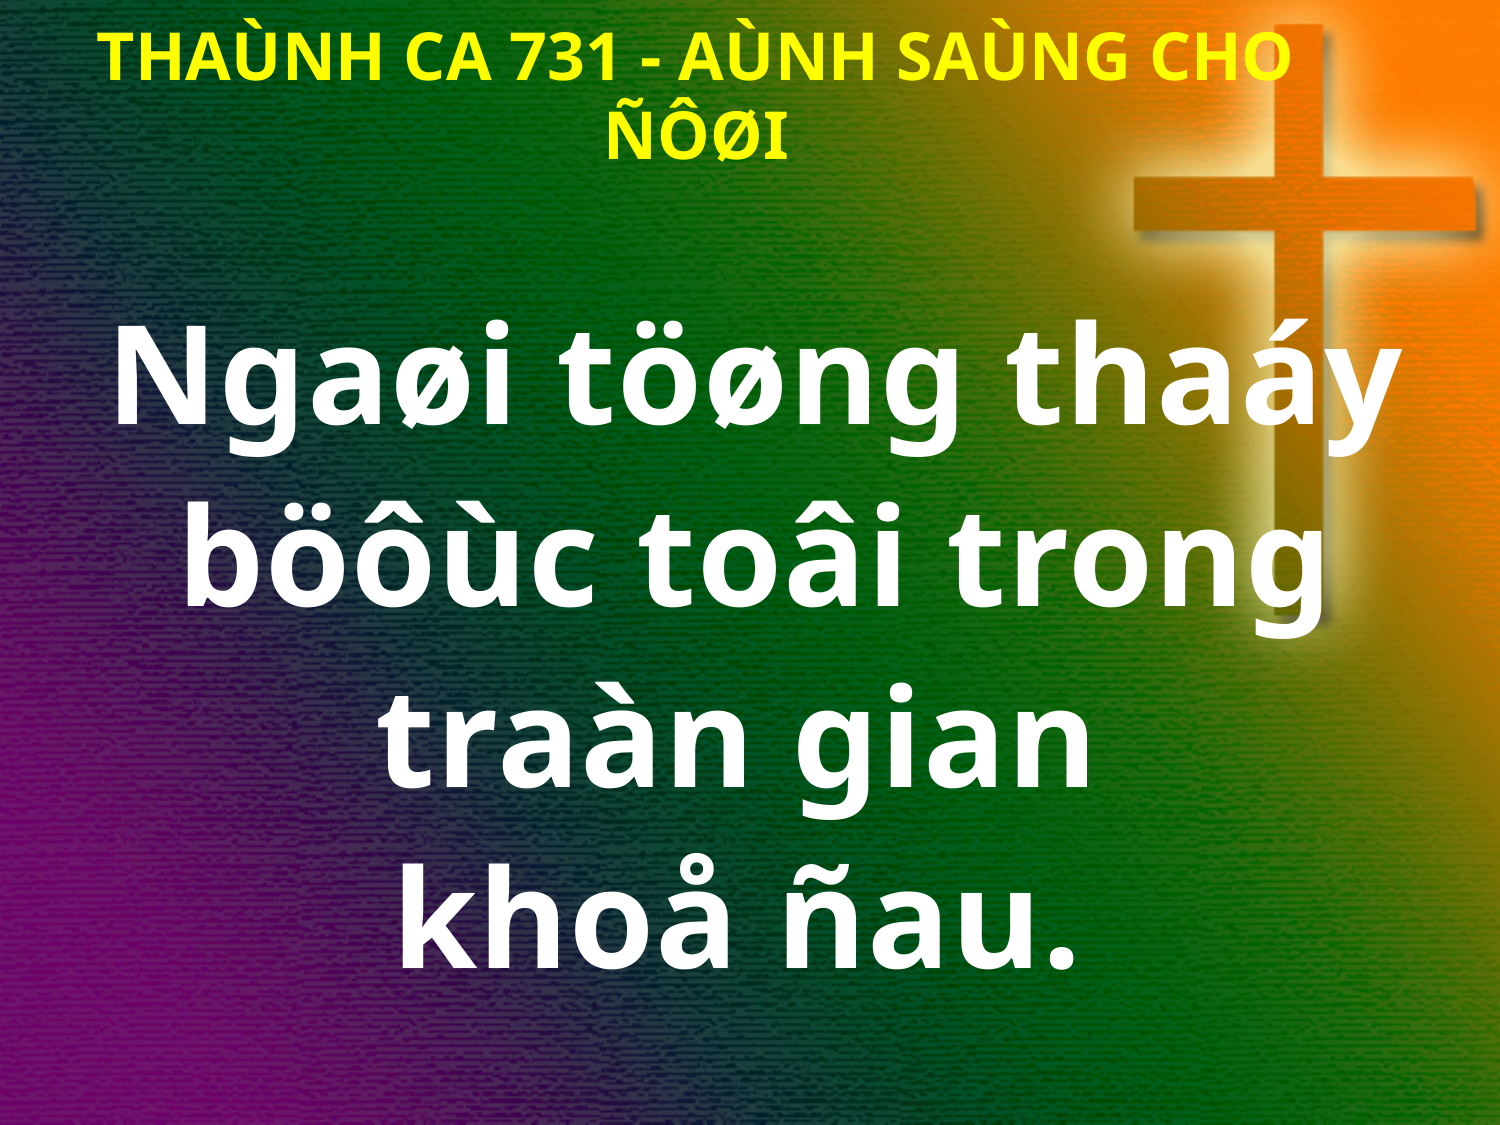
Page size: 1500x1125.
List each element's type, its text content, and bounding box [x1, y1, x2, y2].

text_box Ngaøi töøng thaáy böôùc toâi trong traàn gian khoå ñau. [37, 171, 1475, 1097]
text_box THAÙNH CA 731 - AÙNH SAÙNG CHO ÑÔØI [6, 5, 1388, 181]
picture [0, 0, 1500, 1125]
